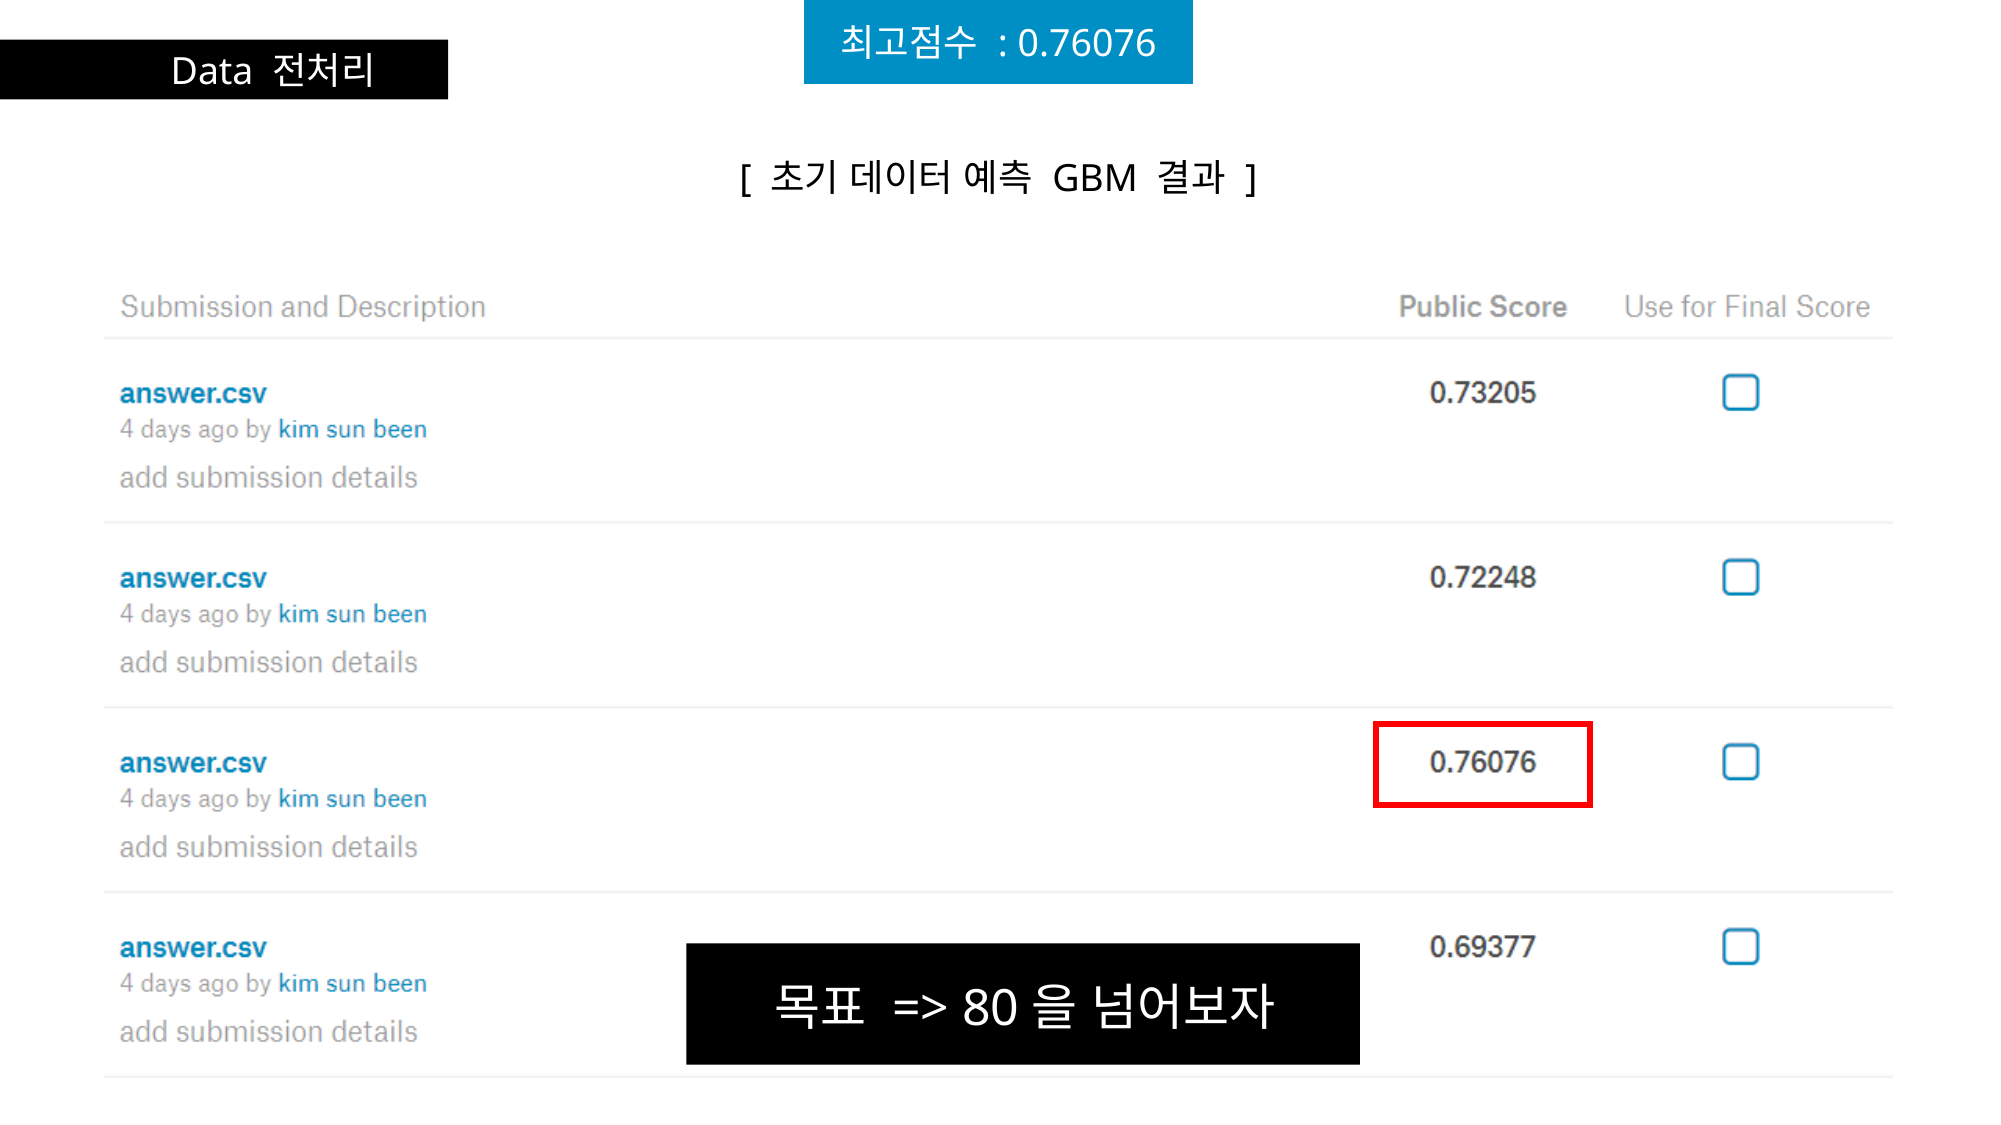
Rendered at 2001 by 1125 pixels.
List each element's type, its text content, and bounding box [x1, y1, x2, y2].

text_box Data 전처리 [0, 39, 449, 100]
text_box [ 초기 데이터 예측 GBM 결과 ] [686, 146, 1311, 207]
picture [104, 253, 1893, 1089]
text_box 최고점수 : 0.76076 [803, 0, 1194, 85]
